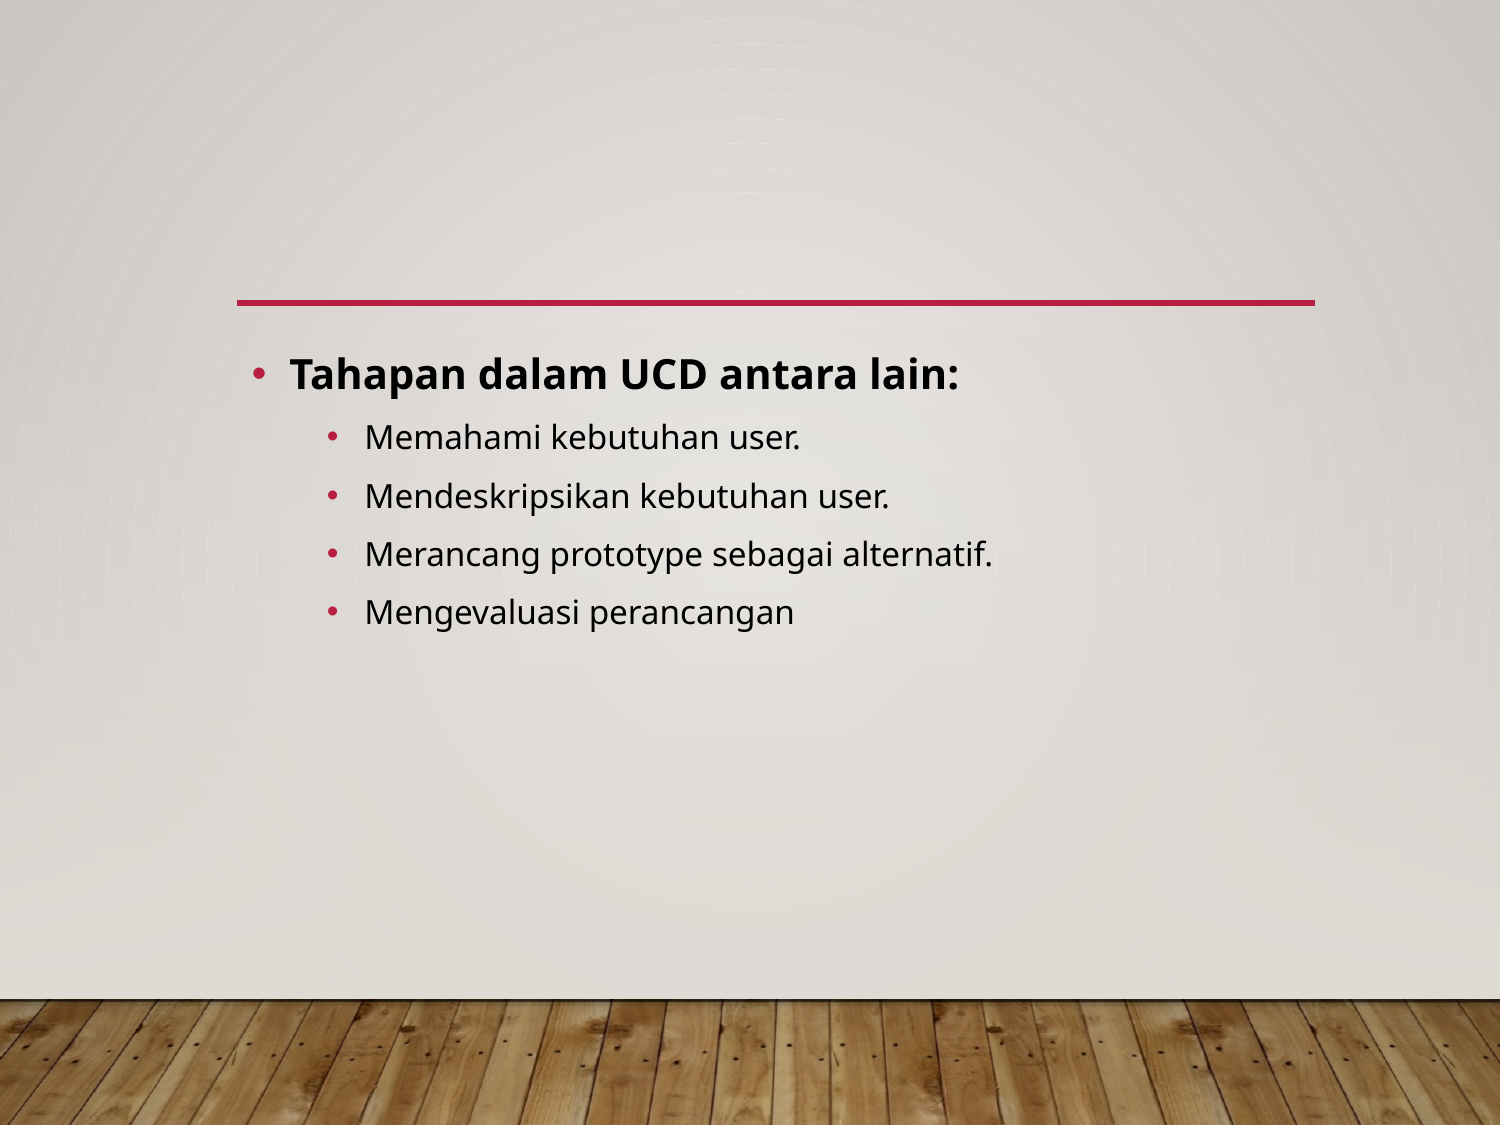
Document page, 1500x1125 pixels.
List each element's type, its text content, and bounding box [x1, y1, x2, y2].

picture [0, 999, 1500, 1125]
list Tahapan dalam UCD antara lain: Memahami kebutuhan user. Mendeskripsikan kebutuhan user. Merancang prototype sebagai alternatif. Mengevaluasi perancangan [236, 330, 1315, 897]
